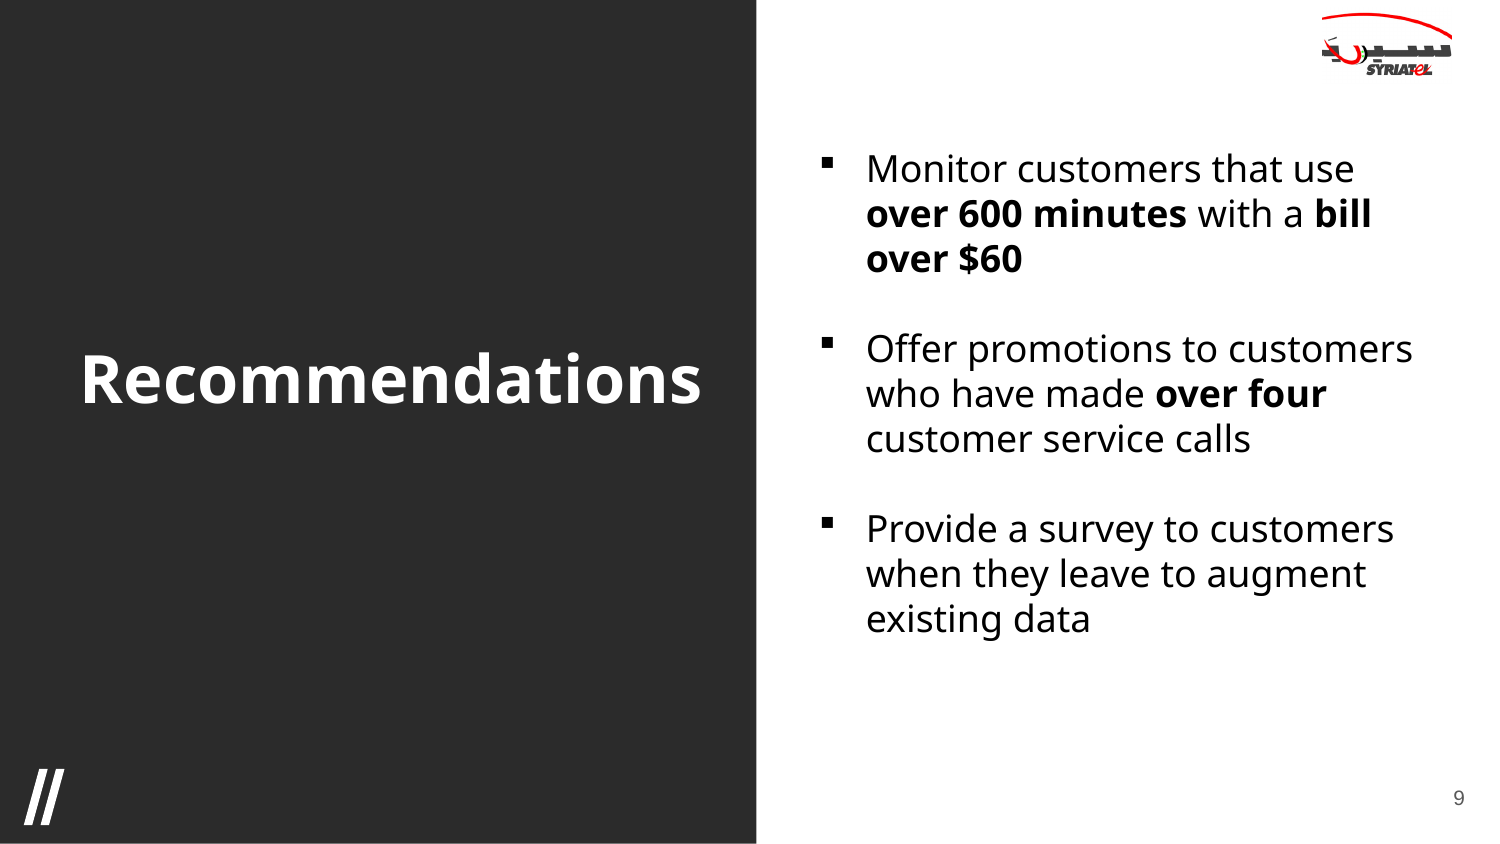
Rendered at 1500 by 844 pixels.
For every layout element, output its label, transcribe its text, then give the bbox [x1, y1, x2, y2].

text_box Monitor customers that use over 600 minutes with a bill over $60 Offer promotions to customers who have made over four customer service calls Provide a survey to customers when they leave to augment existing data [803, 129, 1453, 735]
text_box [23, 768, 48, 826]
text_box [0, 0, 757, 844]
text_box Recommendations [64, 224, 722, 620]
text_box [40, 768, 65, 826]
picture [1322, 7, 1452, 85]
slide_number 9 [1389, 764, 1480, 830]
